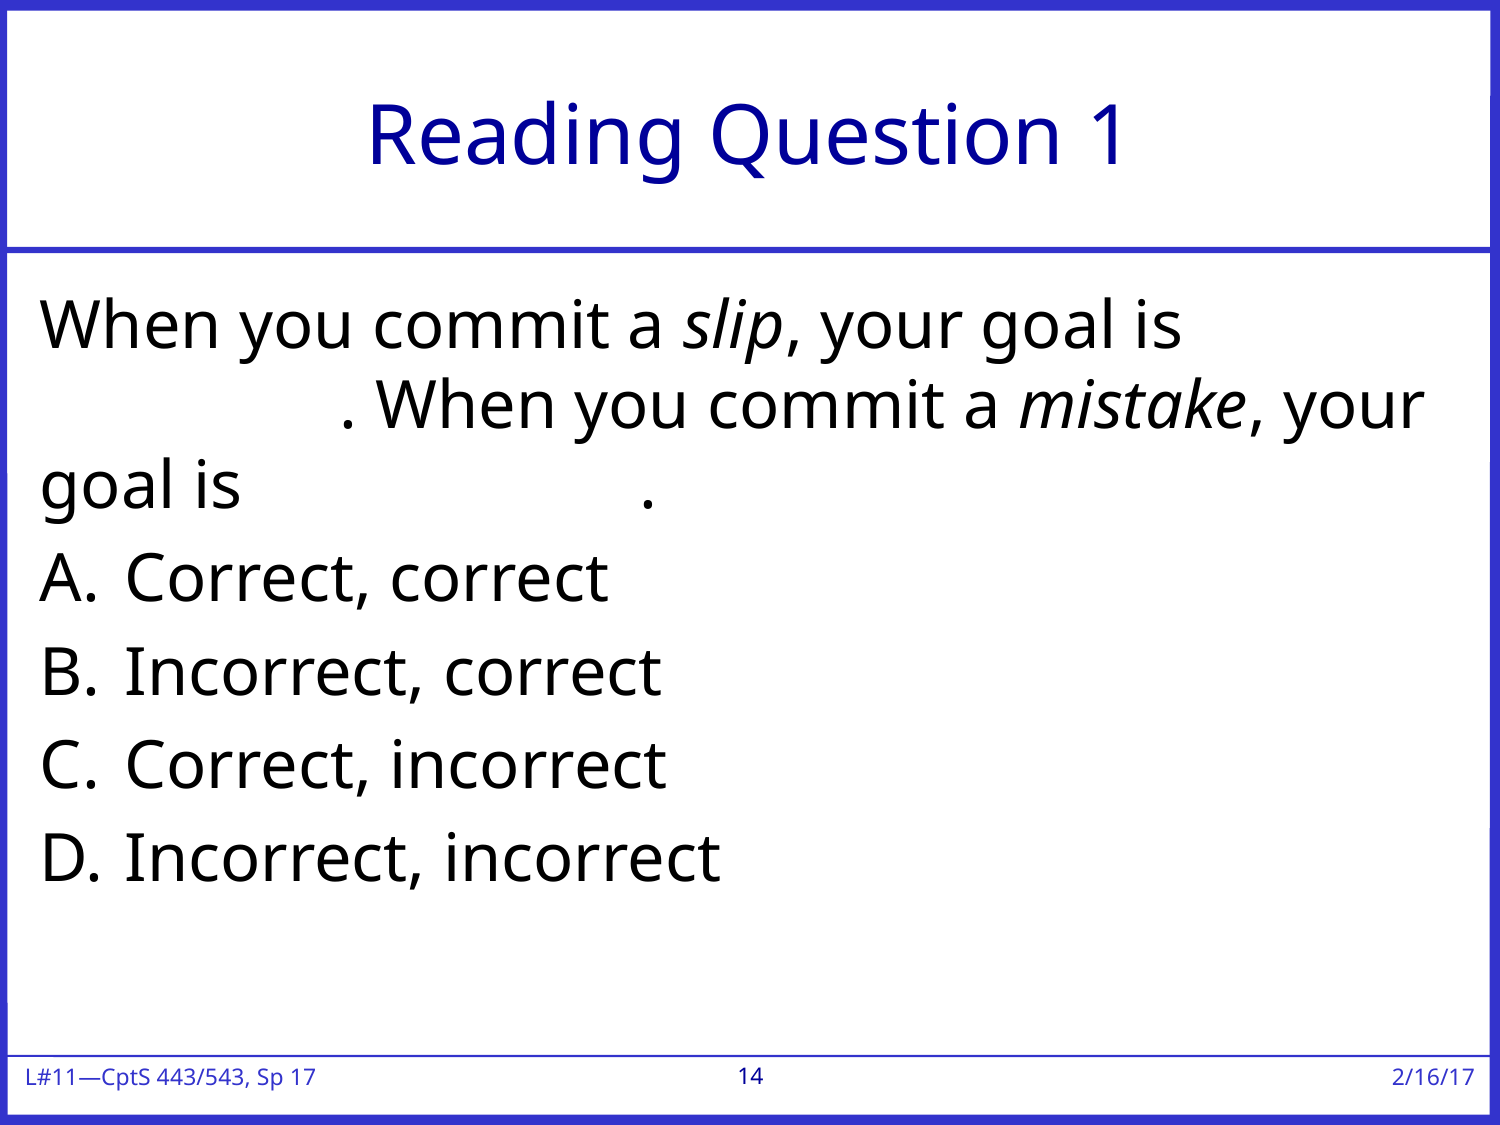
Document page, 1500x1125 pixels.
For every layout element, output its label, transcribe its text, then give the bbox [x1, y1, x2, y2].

slide_number 14 [37, 1053, 1464, 1079]
title Reading Question 1 [24, 24, 1476, 238]
list When you commit a slip, your goal is . When you commit a mistake, your goal is . Correct, correct Incorrect, correct Correct, incorrect Incorrect, incorrect [24, 273, 1476, 1038]
